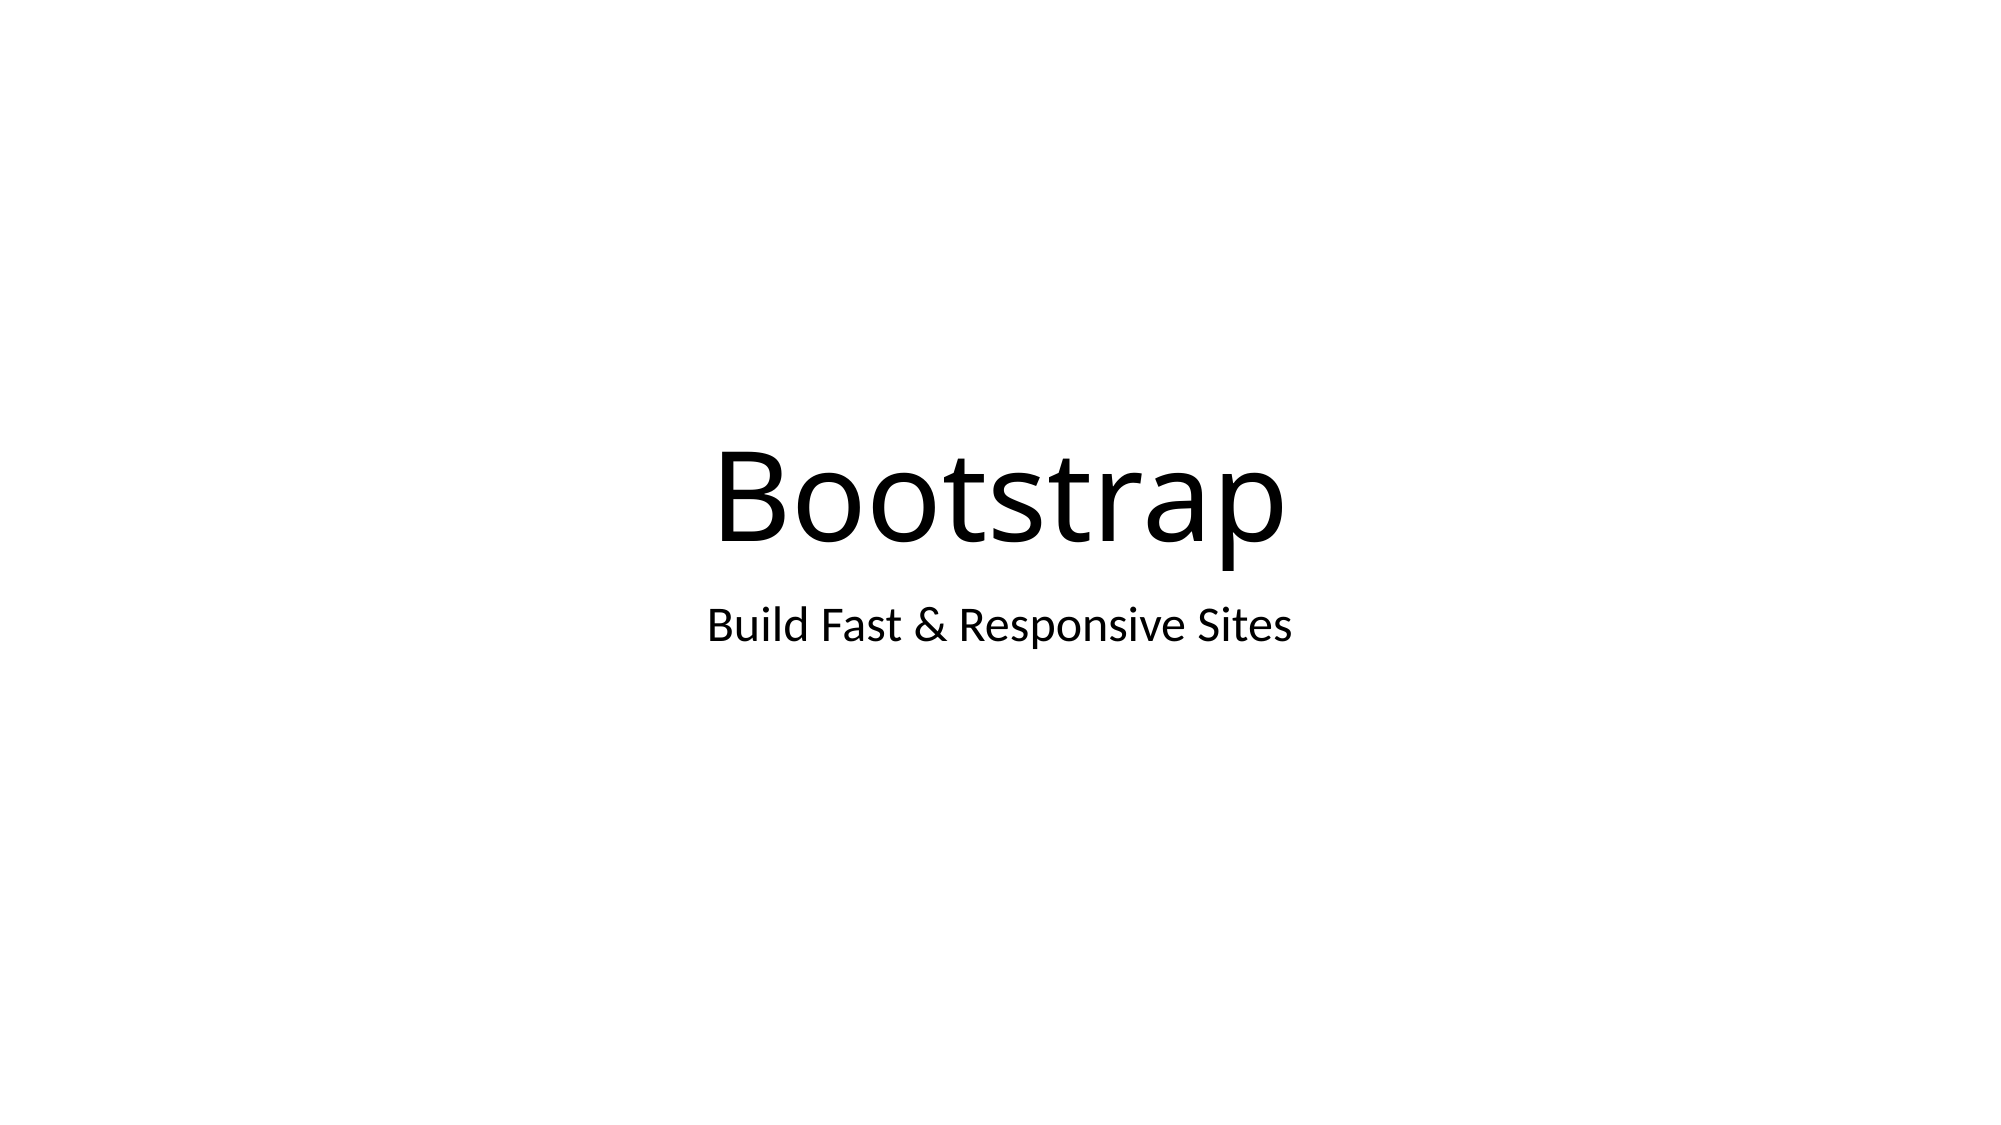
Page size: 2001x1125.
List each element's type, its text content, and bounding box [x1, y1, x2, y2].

subtitle Build Fast & Responsive Sites [249, 590, 1750, 863]
title Bootstrap [249, 184, 1750, 576]
